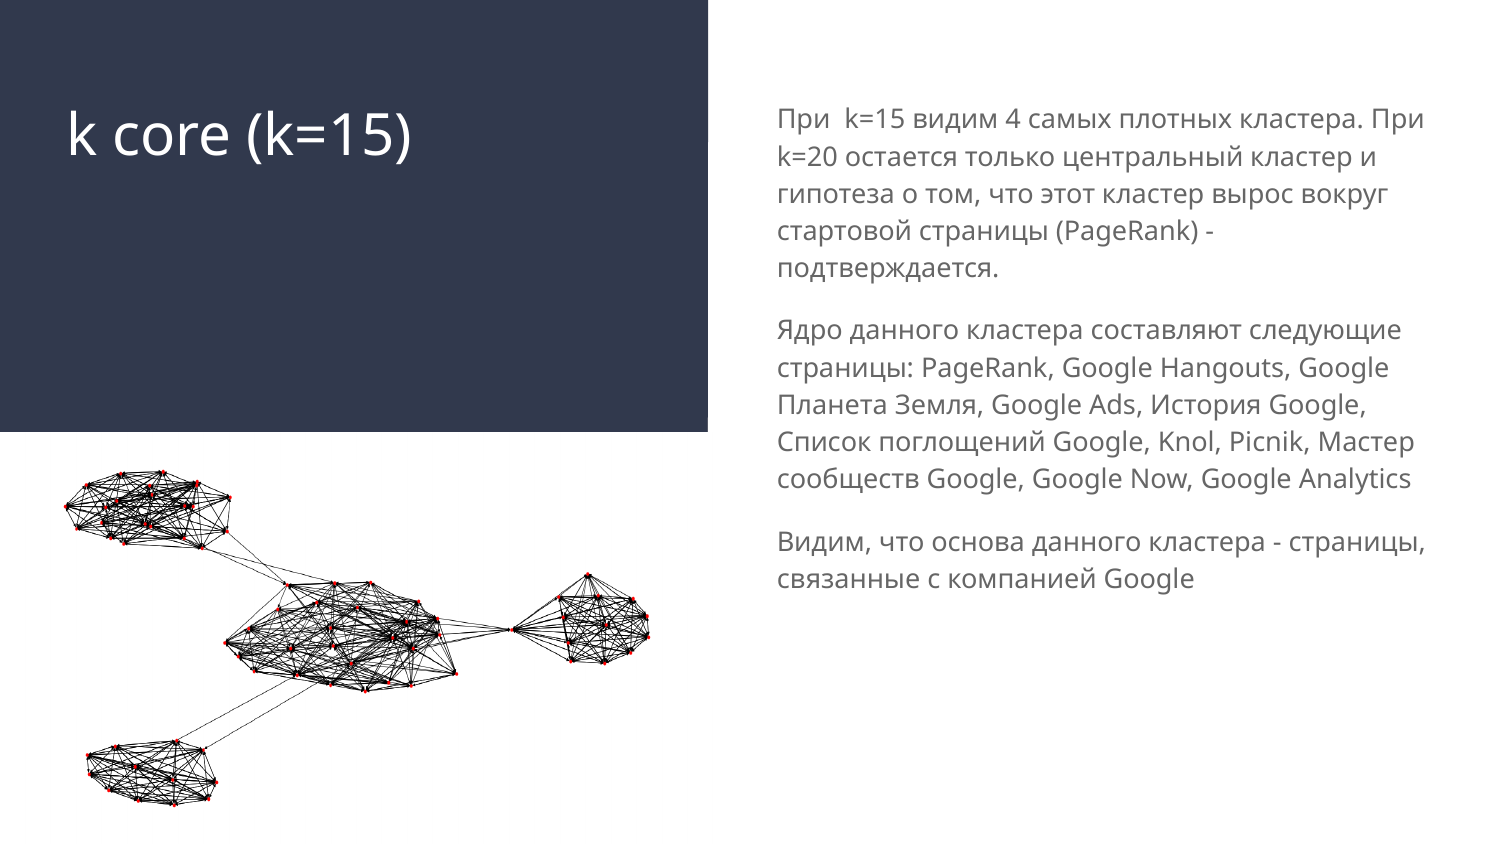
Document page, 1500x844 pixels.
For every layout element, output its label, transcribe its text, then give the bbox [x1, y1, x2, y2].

title k core (k=15) [51, 82, 660, 430]
list При k=15 видим 4 самых плотных кластера. При k=20 остается только центральный кластер и гипотеза о том, что этот кластер вырос вокруг стартовой страницы (PageRank) - подтверждается. Ядро данного кластера составляют следующие страницы: PageRank, Google Hangouts, Google Планета Земля, Google Ads, История Google, Список поглощений Google, Knol, Picnik, Мастер сообществ Google, Google Now, Google Analytics Видим, что основа данного кластера - страницы, связанные с компанией Google [761, 82, 1446, 755]
picture [0, 431, 713, 844]
